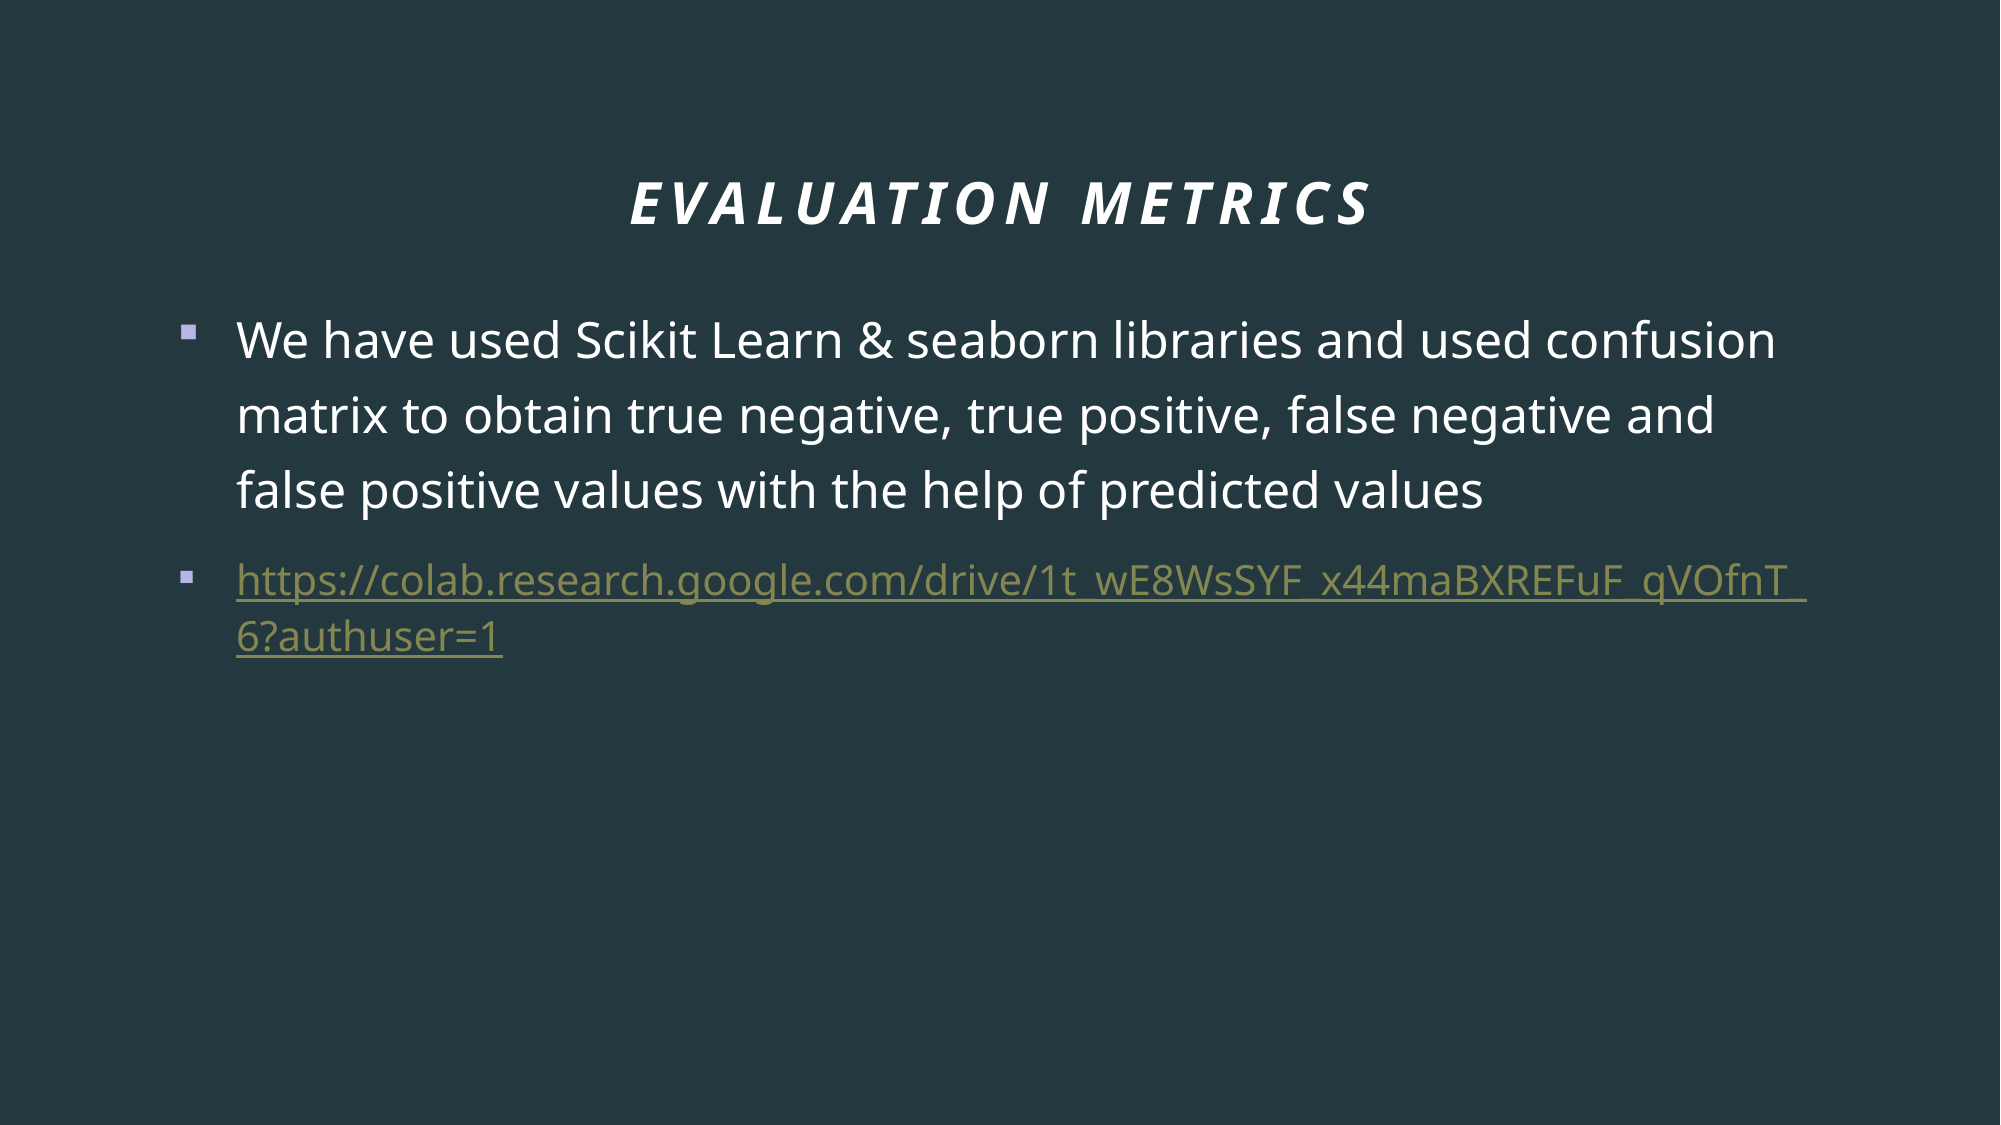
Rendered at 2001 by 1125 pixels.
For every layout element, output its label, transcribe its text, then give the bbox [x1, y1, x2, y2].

list We have used Scikit Learn & seaborn libraries and used confusion matrix to obtain true negative, true positive, false negative and false positive values with the help of predicted values https://colab.research.google.com/drive/1t_wE8WsSYF_x44maBXREFuF_qVOfnT_6?authuser=1 [177, 293, 1822, 947]
title Evaluation metrics [177, 165, 1822, 274]
